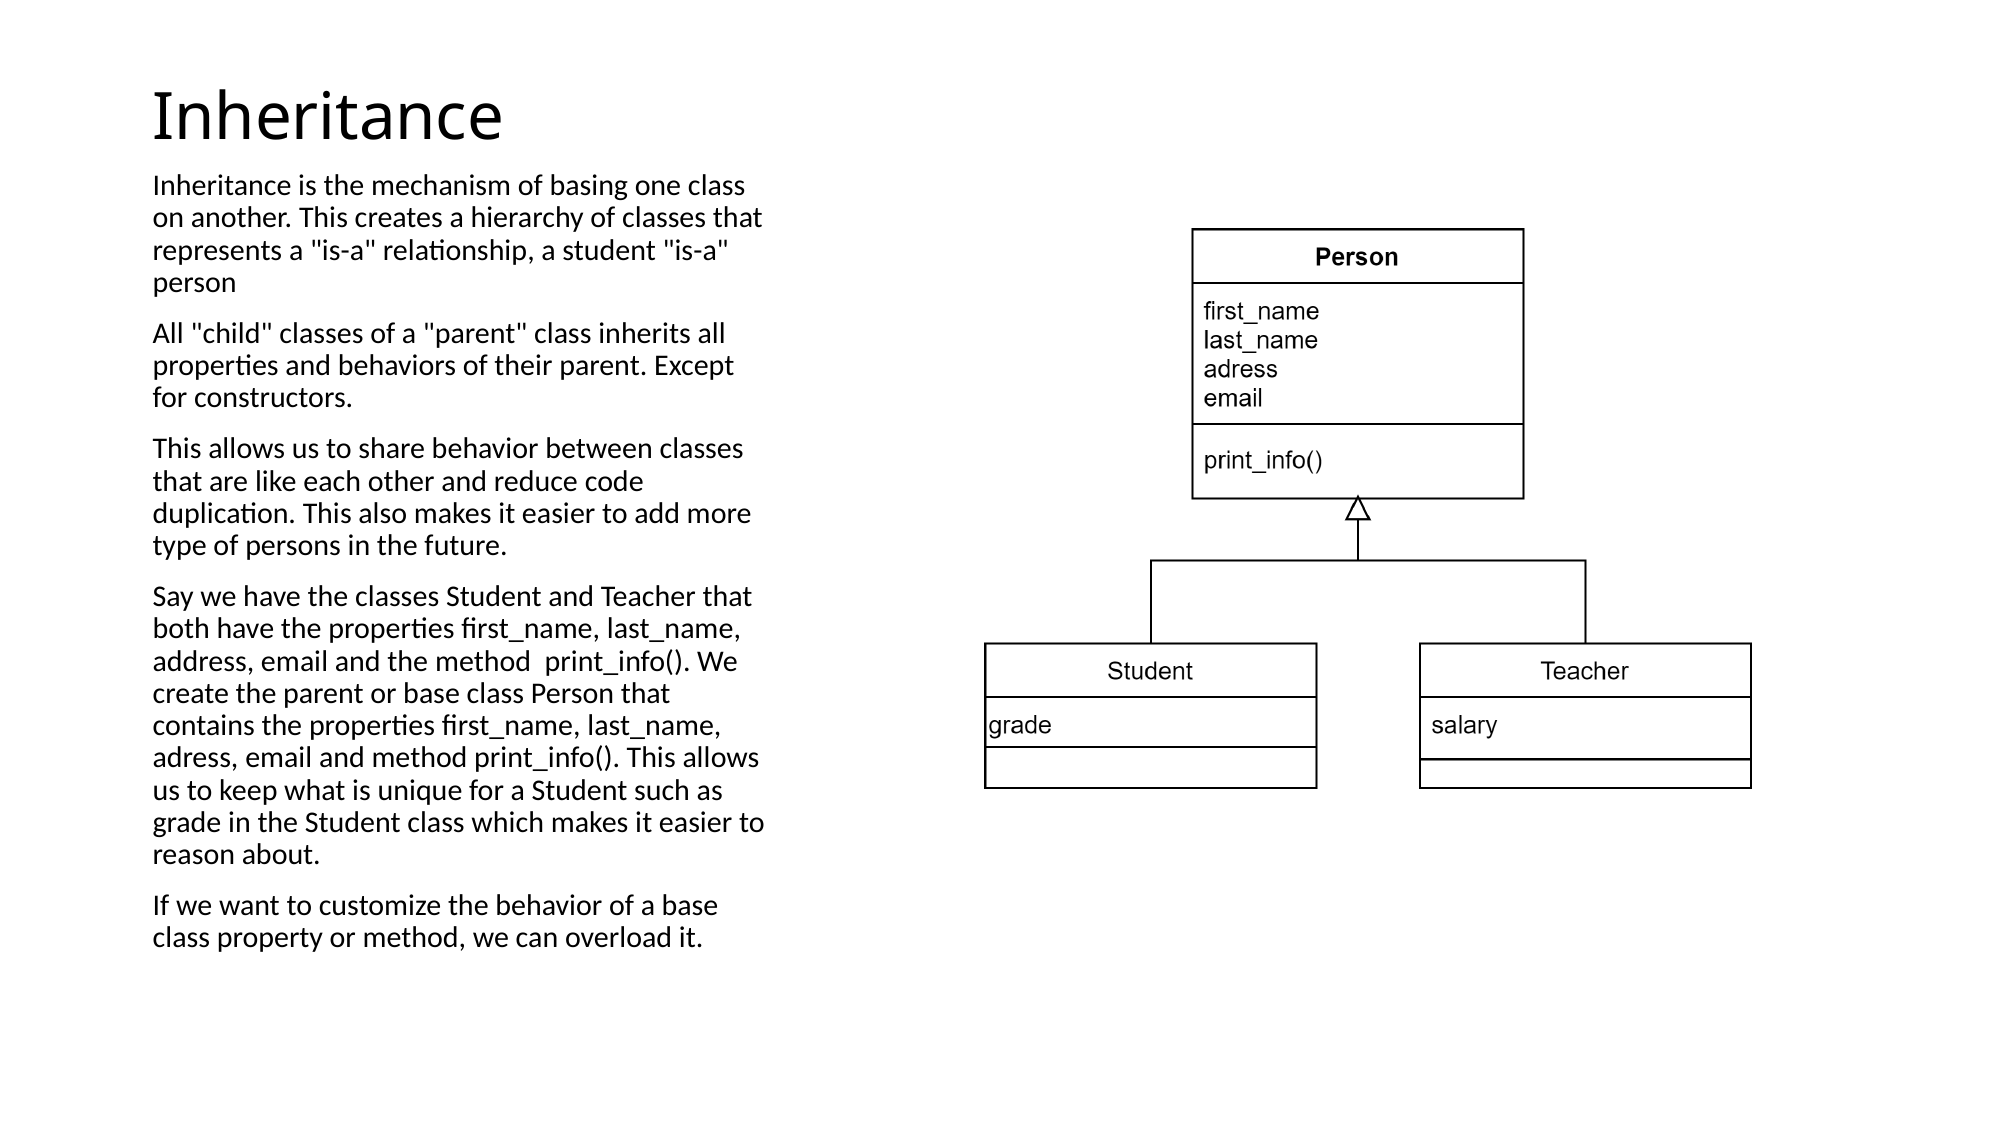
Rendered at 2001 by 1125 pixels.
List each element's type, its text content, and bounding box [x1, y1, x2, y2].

list Inheritance is the mechanism of basing one class on another. This creates a hierarchy of classes that represents a "is-a" relationship, a student "is-a" person All "child" classes of a "parent" class inherits all properties and behaviors of their parent. Except for constructors. This allows us to share behavior between classes that are like each other and reduce code duplication. This also makes it easier to add more type of persons in the future. Say we have the classes Student and Teacher that both have the properties first_name, last_name, address, email and the method print_info(). We create the parent or base class Person that contains the properties first_name, last_name, adress, email and method print_info(). This allows us to keep what is unique for a Student such as grade in the Student class which makes it easier to reason about. If we want to customize the behavior of a base class property or method, we can overload it. [137, 162, 783, 963]
picture [984, 228, 1752, 789]
title Inheritance [137, 75, 783, 161]
